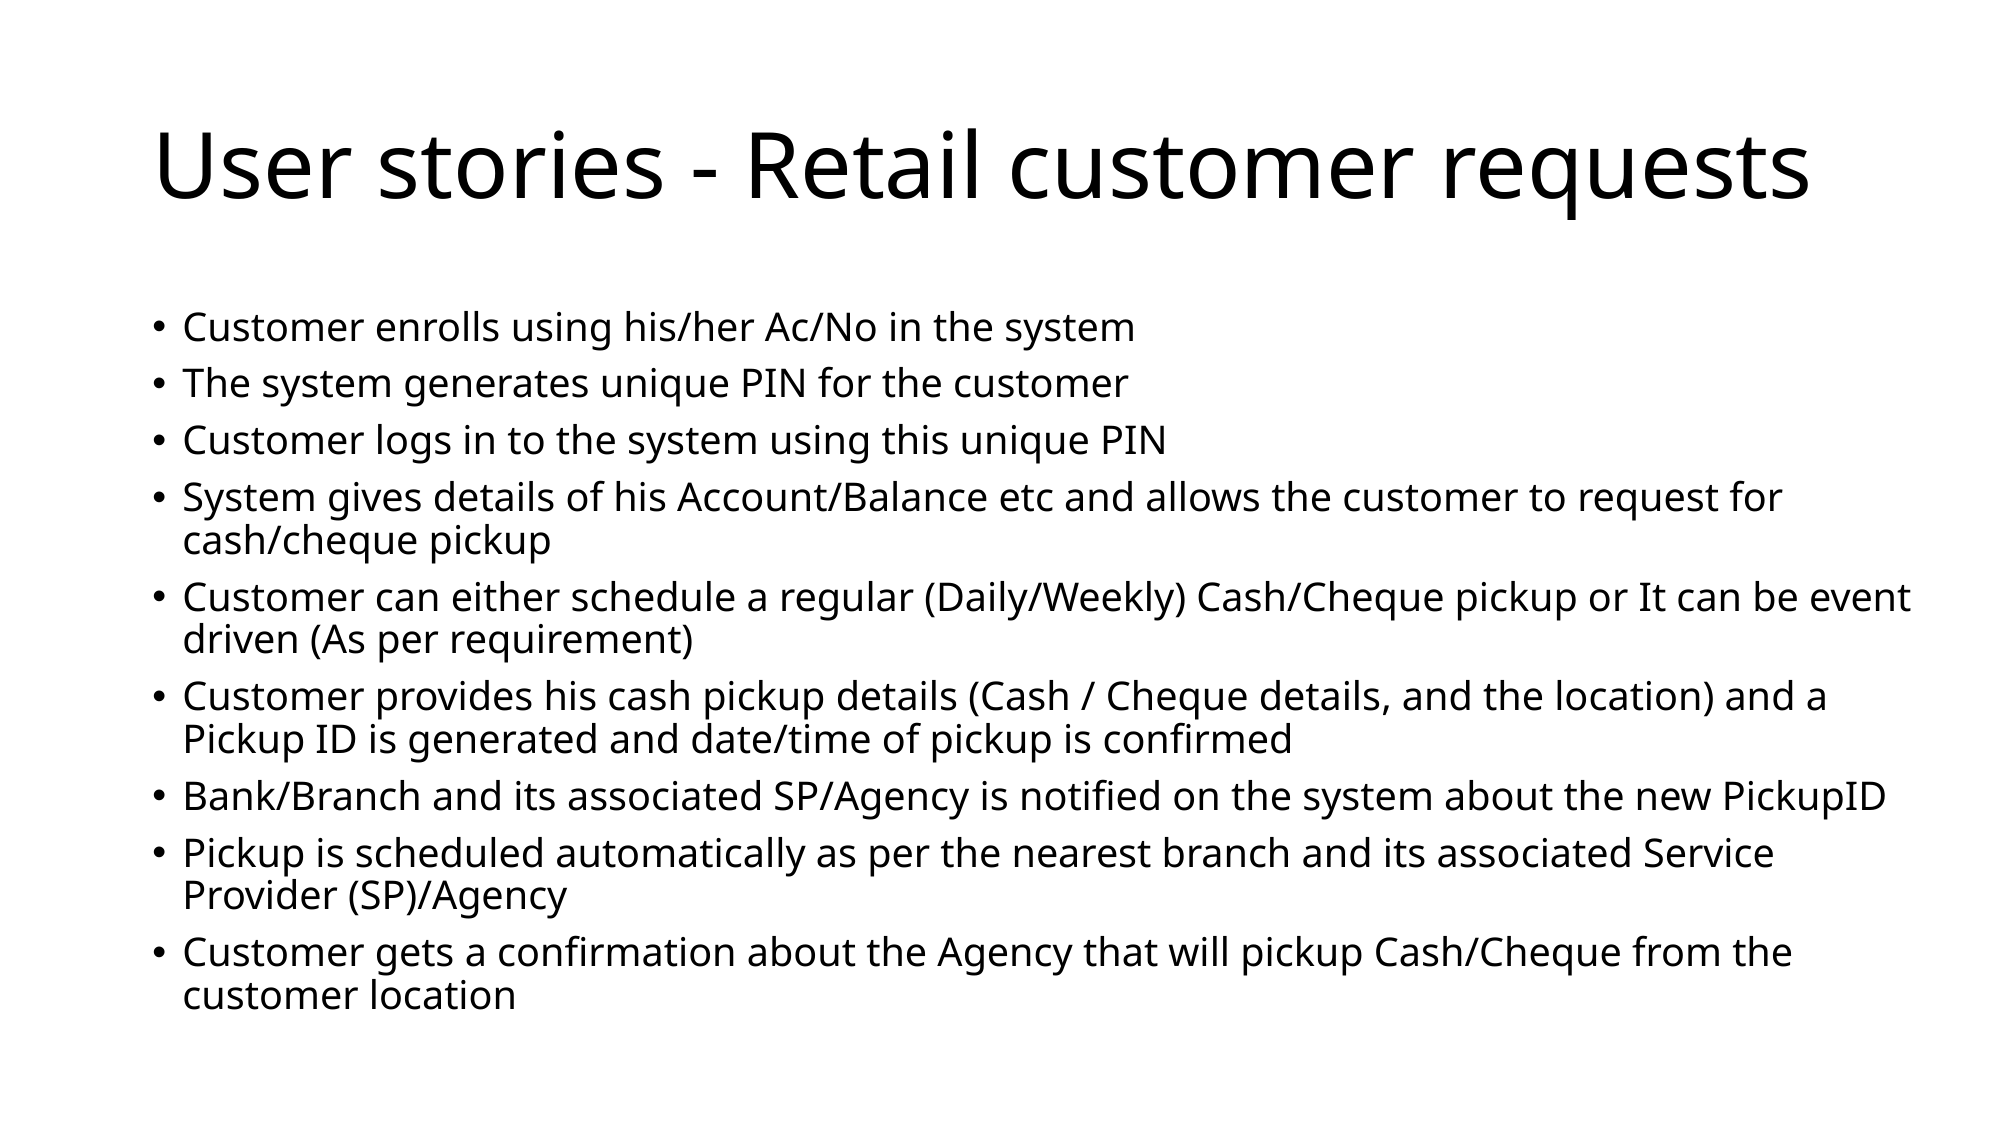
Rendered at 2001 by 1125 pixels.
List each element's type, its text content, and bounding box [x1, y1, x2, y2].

list Customer enrolls using his/her Ac/No in the system The system generates unique PIN for the customer Customer logs in to the system using this unique PIN System gives details of his Account/Balance etc and allows the customer to request for cash/cheque pickup Customer can either schedule a regular (Daily/Weekly) Cash/Cheque pickup or It can be event driven (As per requirement) Customer provides his cash pickup details (Cash / Cheque details, and the location) and a Pickup ID is generated and date/time of pickup is confirmed Bank/Branch and its associated SP/Agency is notified on the system about the new PickupID Pickup is scheduled automatically as per the nearest branch and its associated Service Provider (SP)/Agency Customer gets a confirmation about the Agency that will pickup Cash/Cheque from the customer location [137, 299, 1930, 1076]
title User stories - Retail customer requests [137, 59, 1863, 278]
